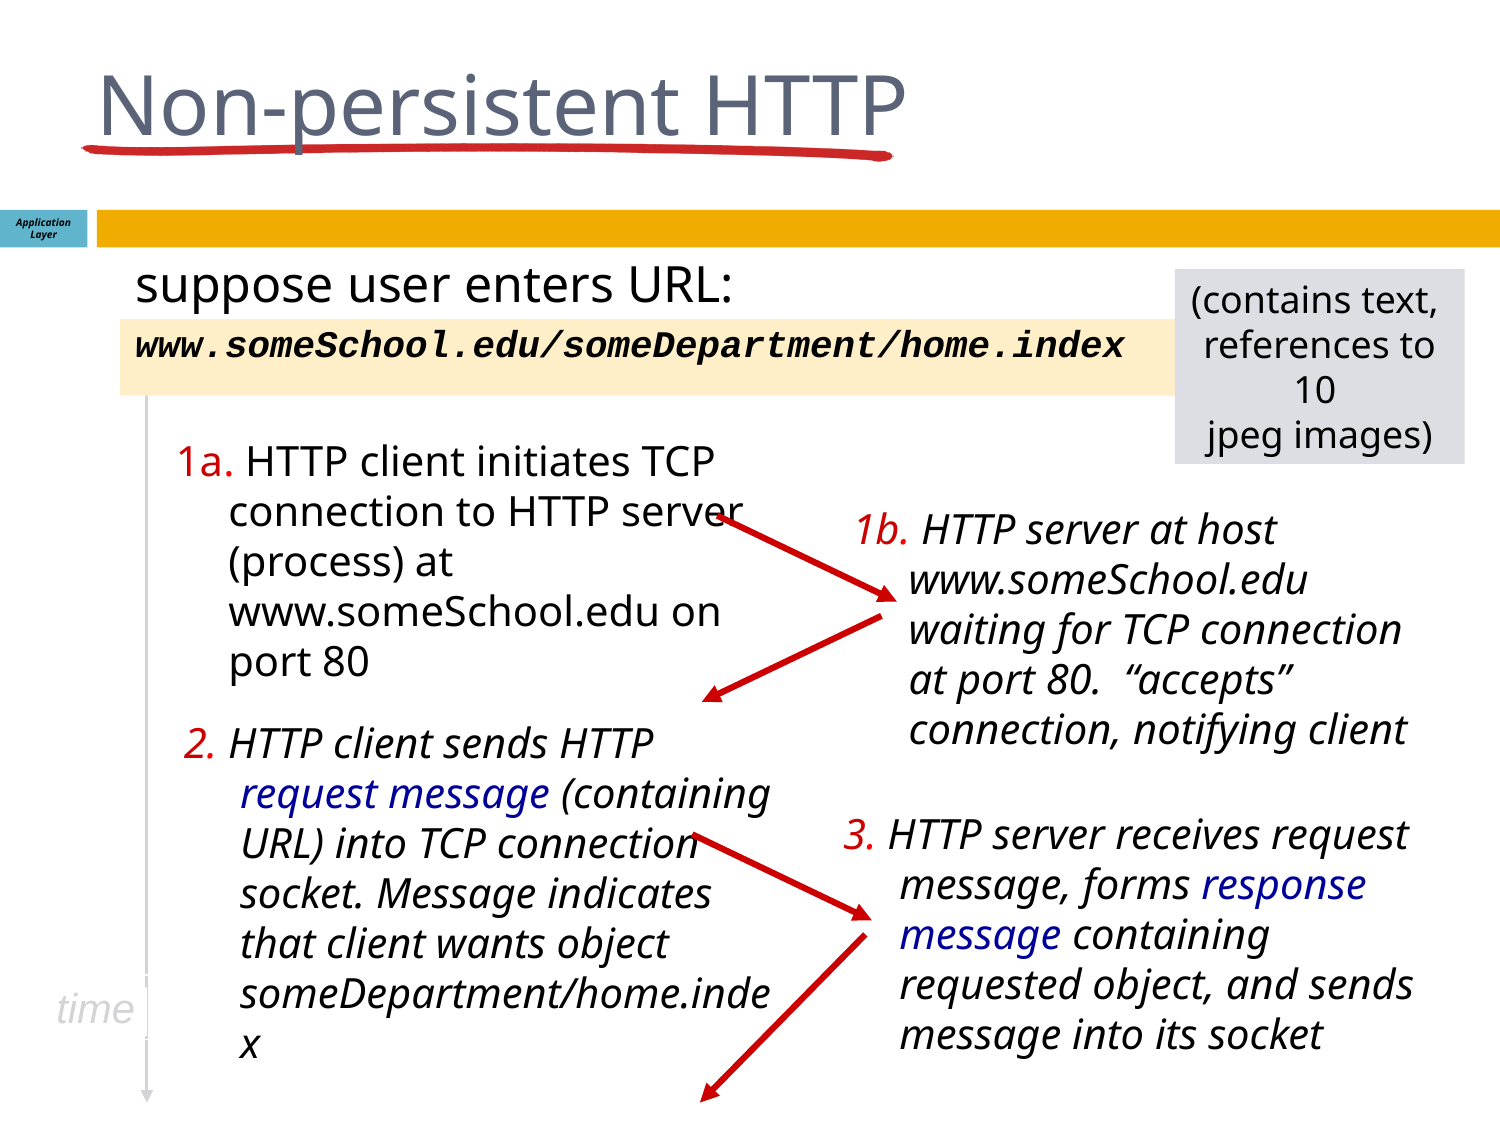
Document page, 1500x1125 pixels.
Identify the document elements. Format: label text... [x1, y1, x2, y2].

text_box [691, 834, 873, 921]
list suppose user enters URL: [120, 245, 1424, 319]
list 1a. HTTP client initiates TCP connection to HTTP server (process) at www.someSchool.edu on port 80 [160, 426, 808, 740]
text_box 2. HTTP client sends HTTP request message (containing URL) into TCP connection socket. Message indicates that client wants object someDepartment/home.index [168, 709, 794, 886]
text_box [716, 515, 898, 602]
text_box 3. HTTP server receives request message, forms response message containing requested object, and sends message into its socket [828, 800, 1454, 1096]
footer Application Layer [0, 208, 88, 249]
text_box time [40, 974, 142, 1040]
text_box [701, 615, 882, 703]
text_box www.someSchool.edu/someDepartment/home.index [120, 319, 1174, 396]
text_box 1b. HTTP server at host www.someSchool.edu waiting for TCP connection at port 80. “accepts” connection, notifying client [837, 495, 1463, 743]
text_box (contains text, references to 10 jpeg images) [1174, 269, 1465, 464]
title Non-persistent HTTP [81, 31, 1357, 174]
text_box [699, 934, 866, 1103]
picture [77, 138, 904, 167]
